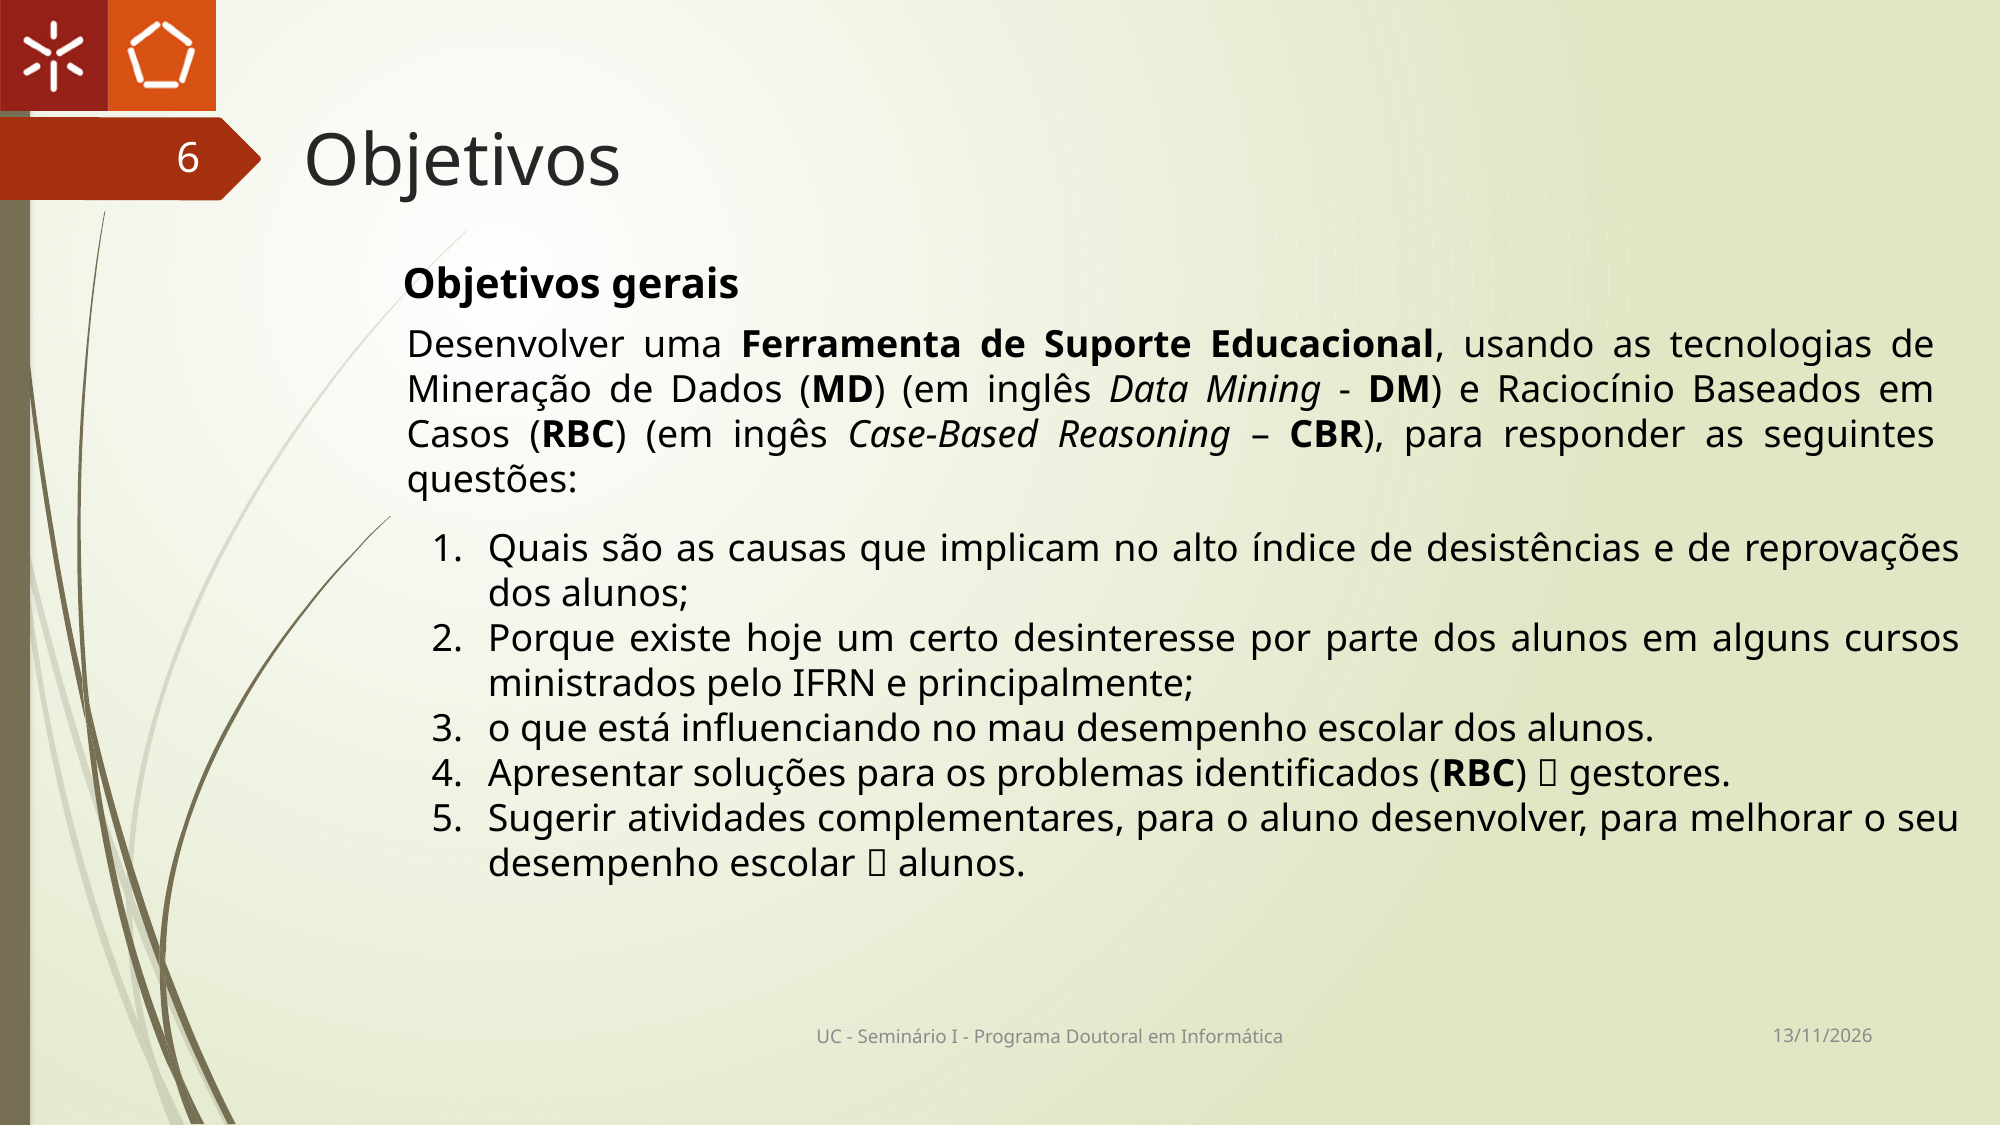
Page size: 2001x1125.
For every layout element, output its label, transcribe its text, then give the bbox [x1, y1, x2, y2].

slide_number 6 [87, 129, 216, 190]
title Objetivos [288, 106, 1751, 209]
picture [0, 0, 216, 112]
footer UC - Seminário I - Programa Doutoral em Informática [424, 1006, 1675, 1067]
text_box Quais são as causas que implicam no alto índice de desistências e de reprovações dos alunos; Porque existe hoje um certo desinteresse por parte dos alunos em alguns cursos ministrados pelo IFRN e principalmente; o que está influenciando no mau desempenho escolar dos alunos. Apresentar soluções para os problemas identificados (RBC)  gestores. Sugerir atividades complementares, para o aluno desenvolver, para melhorar o seu desempenho escolar  alunos. [416, 516, 1976, 892]
text_box Objetivos gerais [387, 249, 1608, 315]
text_box Desenvolver uma Ferramenta de Suporte Educacional, usando as tecnologias de Mineração de Dados (MD) (em inglês Data Mining - DM) e Raciocínio Baseados em Casos (RBC) (em ingês Case-Based Reasoning – CBR), para responder as seguintes questões: [391, 312, 1950, 508]
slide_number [1699, 1005, 1888, 1067]
